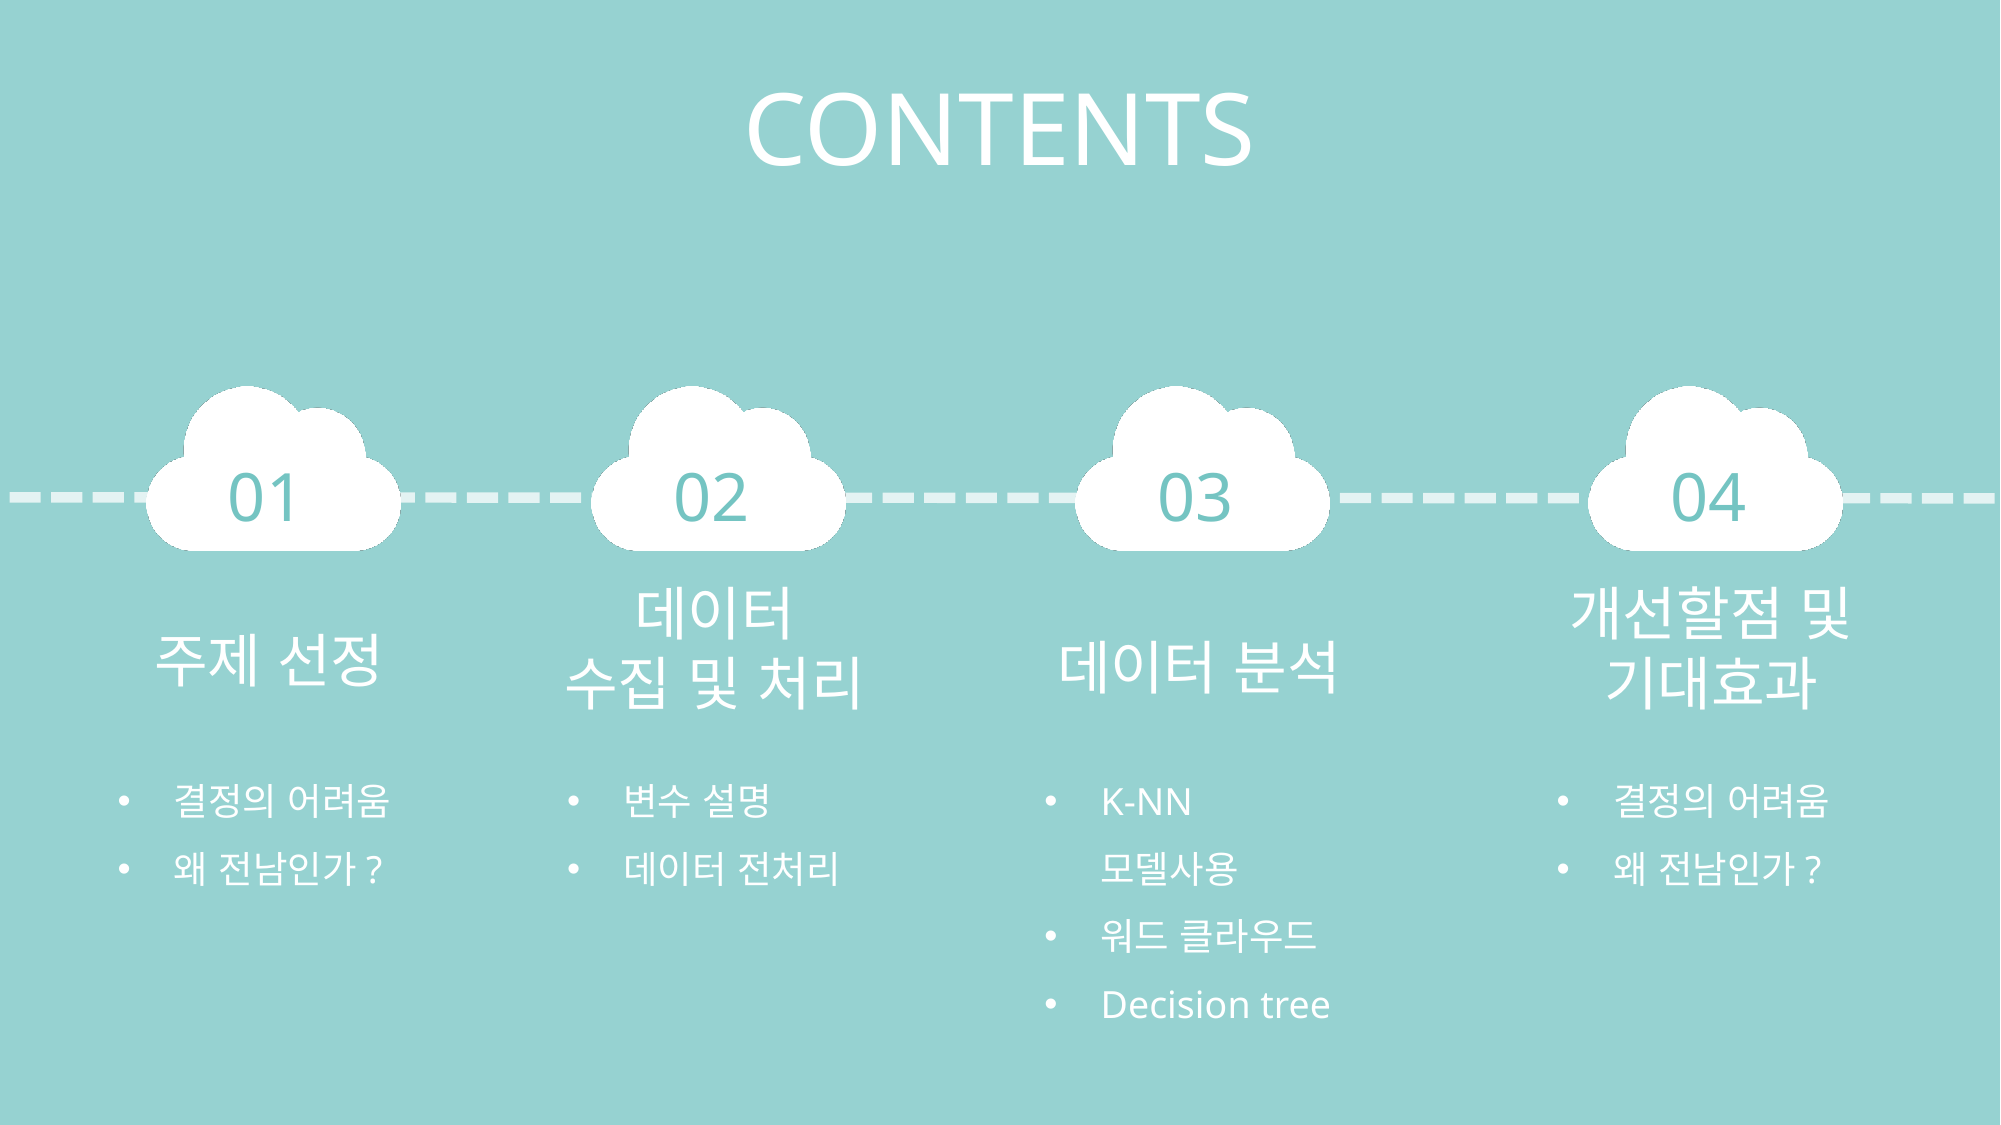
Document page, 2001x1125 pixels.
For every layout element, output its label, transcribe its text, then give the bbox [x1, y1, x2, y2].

text_box 주제 선정 [102, 581, 436, 702]
text_box 데이터 수집 및 처리 [548, 569, 881, 724]
text_box 결정의 어려움 왜 전남인가? [1541, 748, 1875, 898]
text_box K-NN 모델사용 워드 클라우드 Decision tree [1029, 748, 1363, 1033]
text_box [980, 386, 1411, 551]
text_box 개선할점 및 기대효과 [1545, 569, 1878, 724]
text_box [496, 386, 927, 551]
text_box CONTENTS [0, 58, 2000, 193]
text_box 결정의 어려움 왜 전남인가? [102, 748, 436, 898]
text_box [1492, 386, 1924, 551]
text_box 데이터 분석 [1032, 588, 1366, 709]
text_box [50, 386, 482, 551]
text_box 변수 설명 데이터 전처리 [552, 748, 885, 898]
